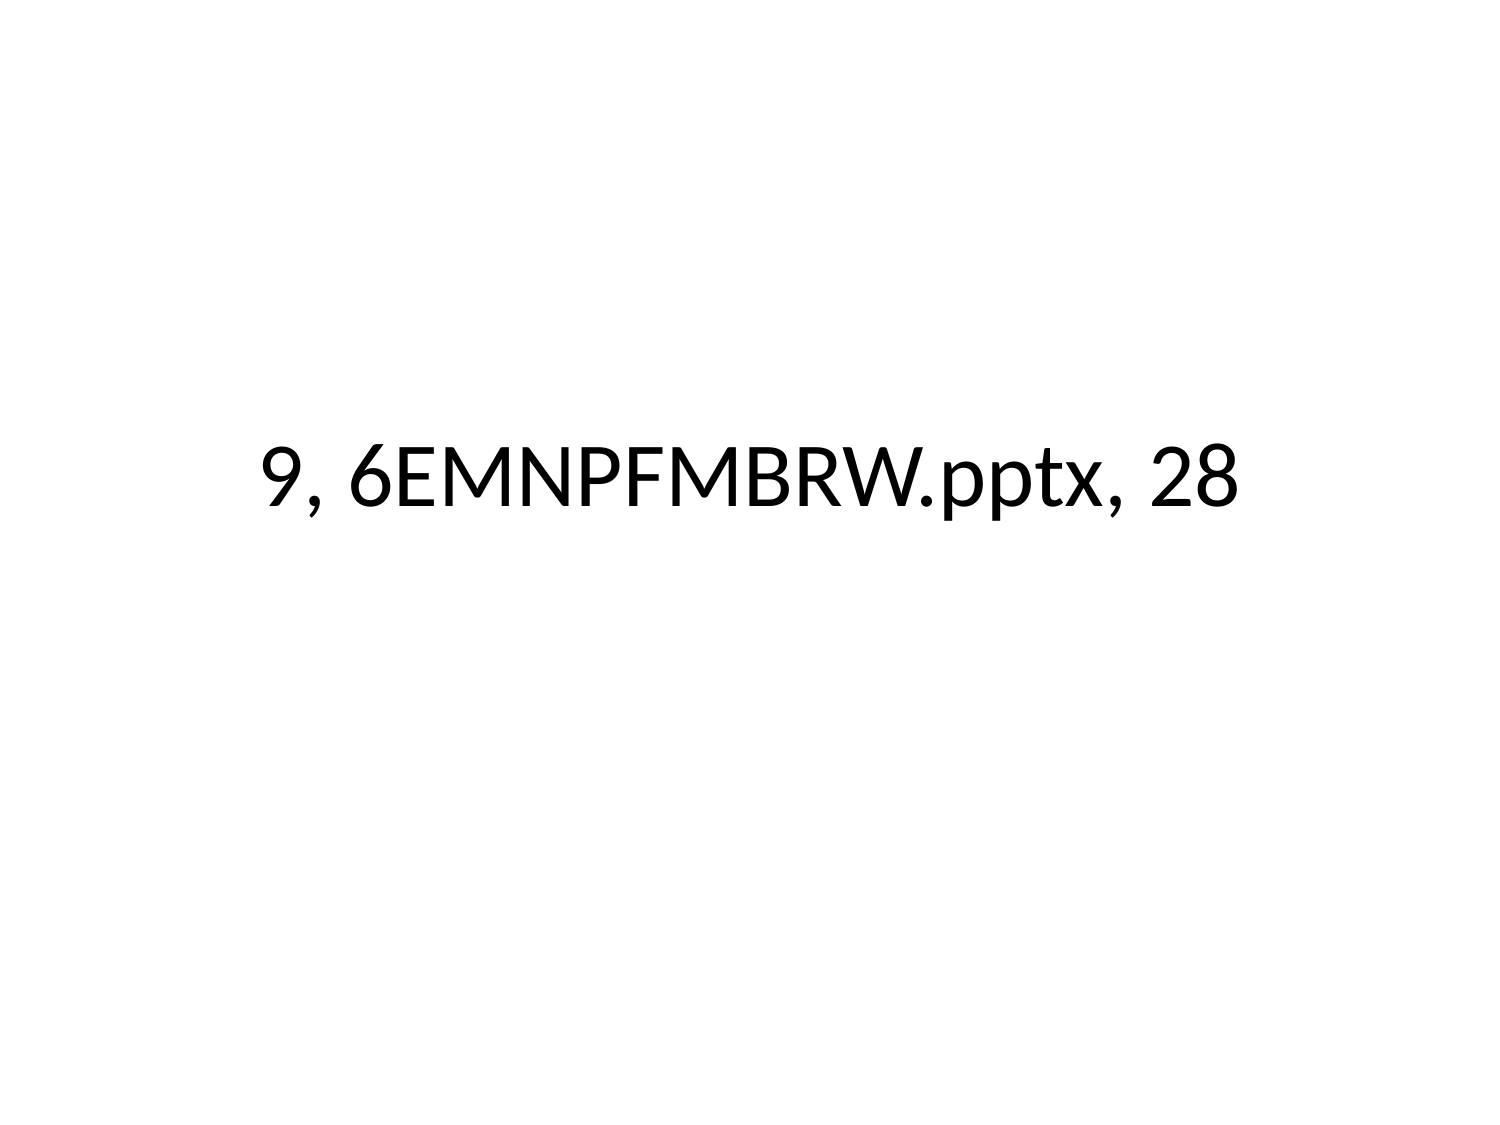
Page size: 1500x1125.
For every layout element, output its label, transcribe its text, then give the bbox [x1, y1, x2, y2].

title 9, 6EMNPFMBRW.pptx, 28 [112, 349, 1388, 591]
